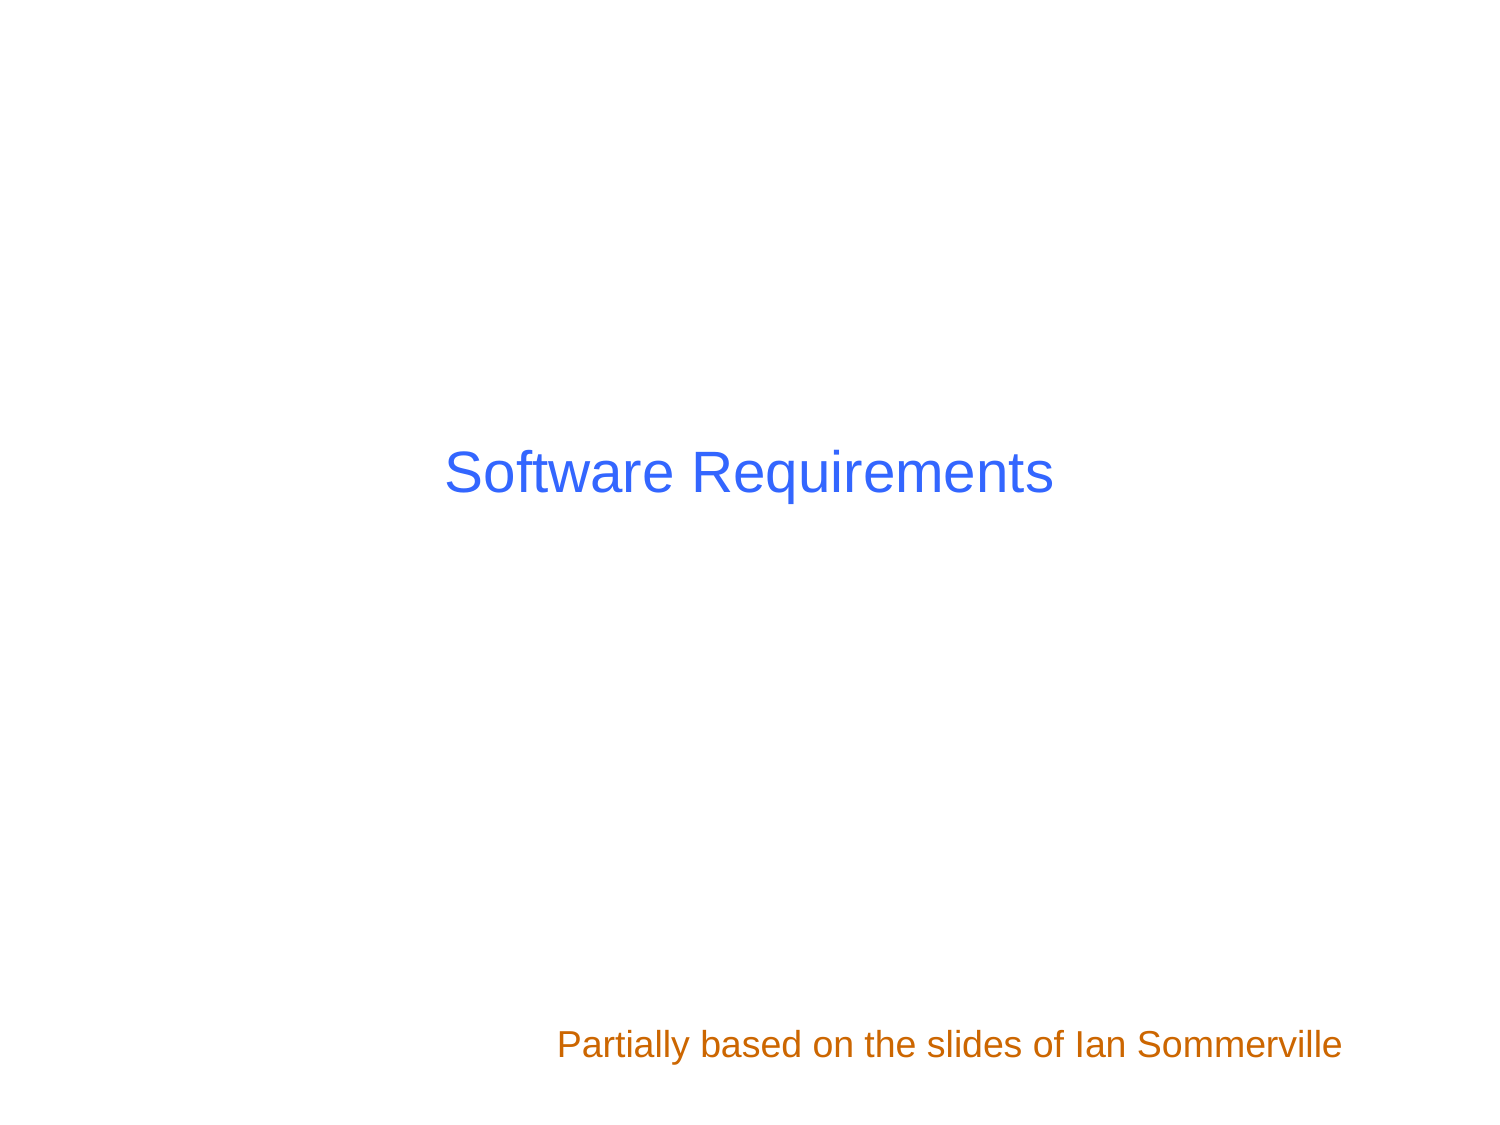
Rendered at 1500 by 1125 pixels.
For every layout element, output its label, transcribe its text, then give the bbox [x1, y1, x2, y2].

title Software Requirements [112, 375, 1388, 563]
subtitle Partially based on the slides of Ian Sommerville [425, 1012, 1475, 1100]
